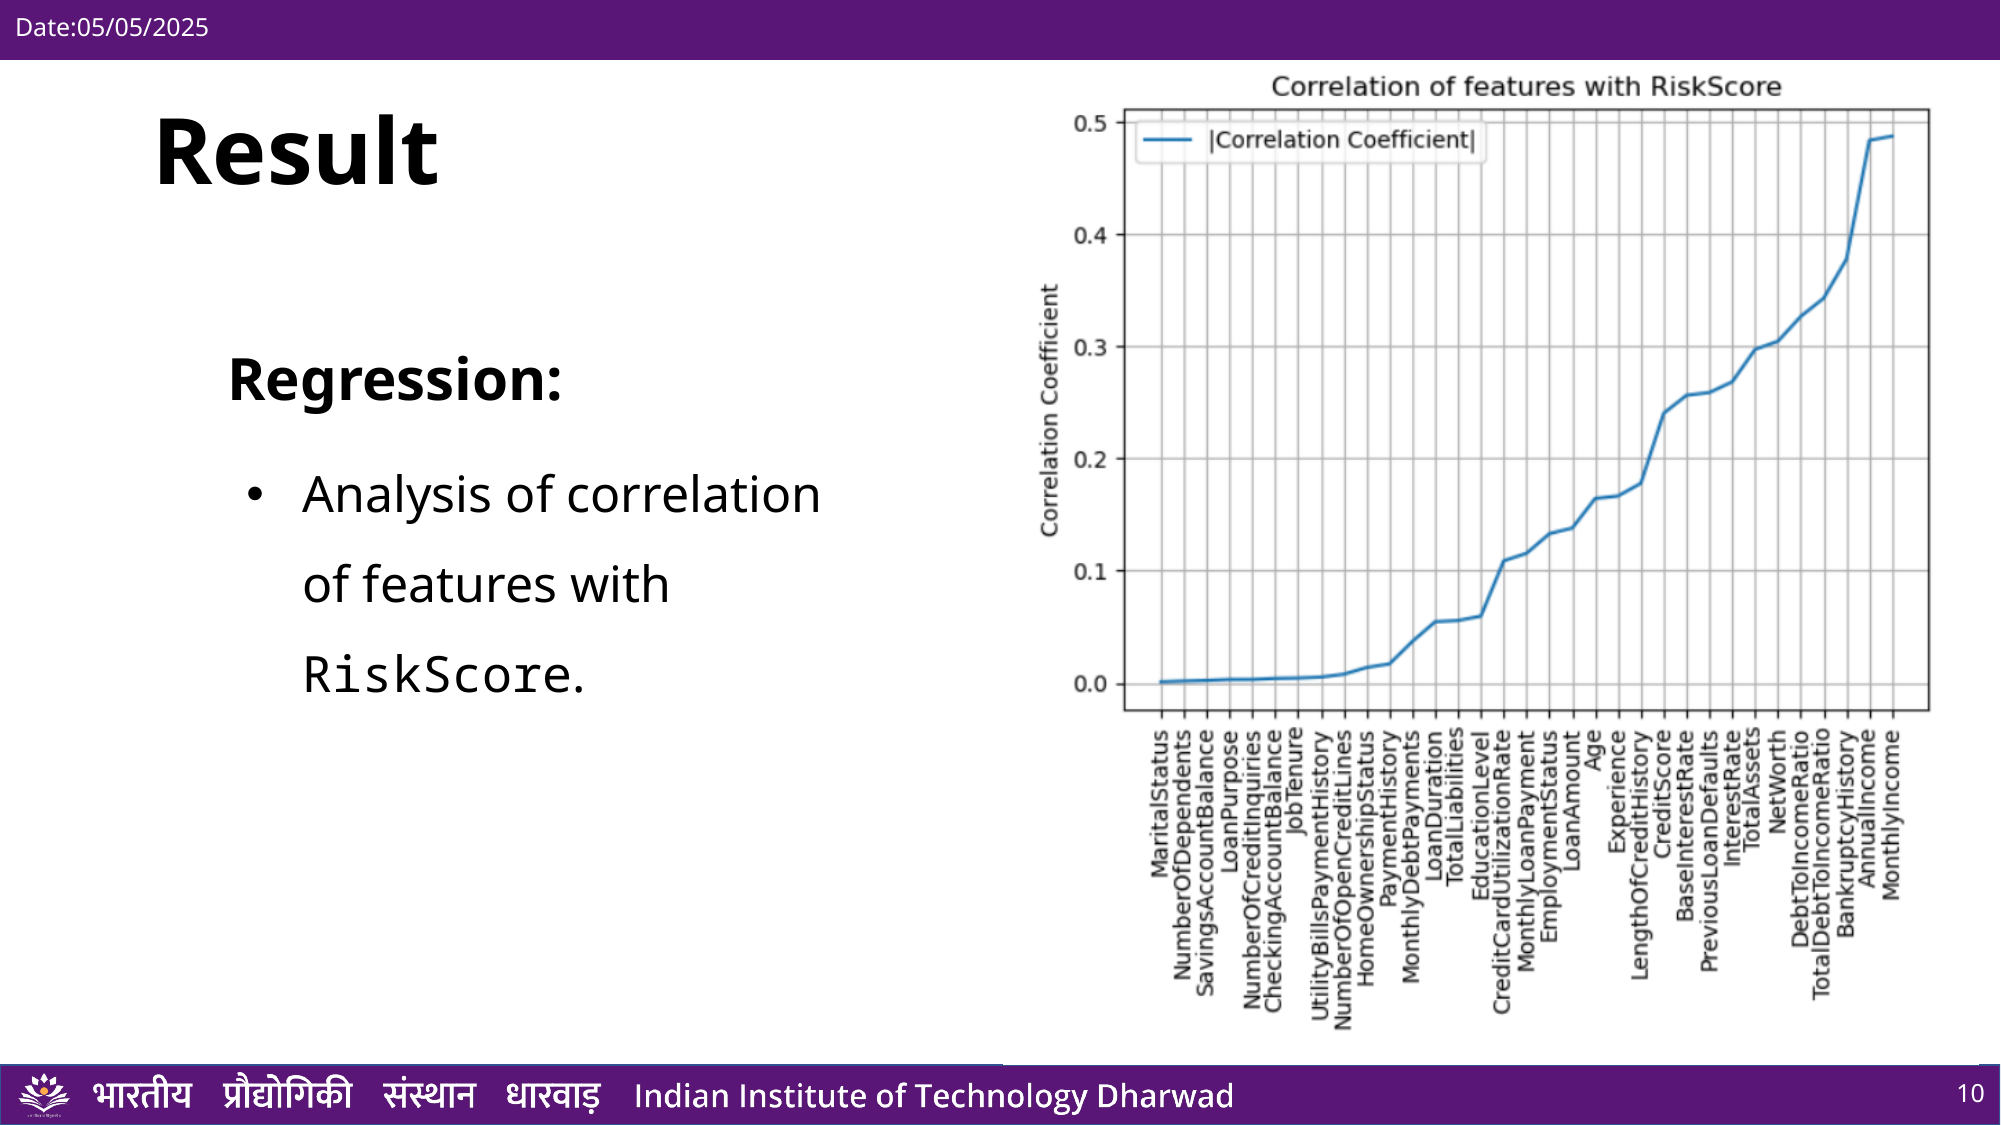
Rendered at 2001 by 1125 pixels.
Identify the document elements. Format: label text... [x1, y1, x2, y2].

picture [1003, 63, 1980, 1066]
title Result [137, 59, 1863, 250]
picture [18, 1072, 1232, 1118]
list Regression: Analysis of correlation of features with RiskScore. [137, 299, 848, 1014]
list Date:05/05/2025 [0, 0, 1492, 53]
